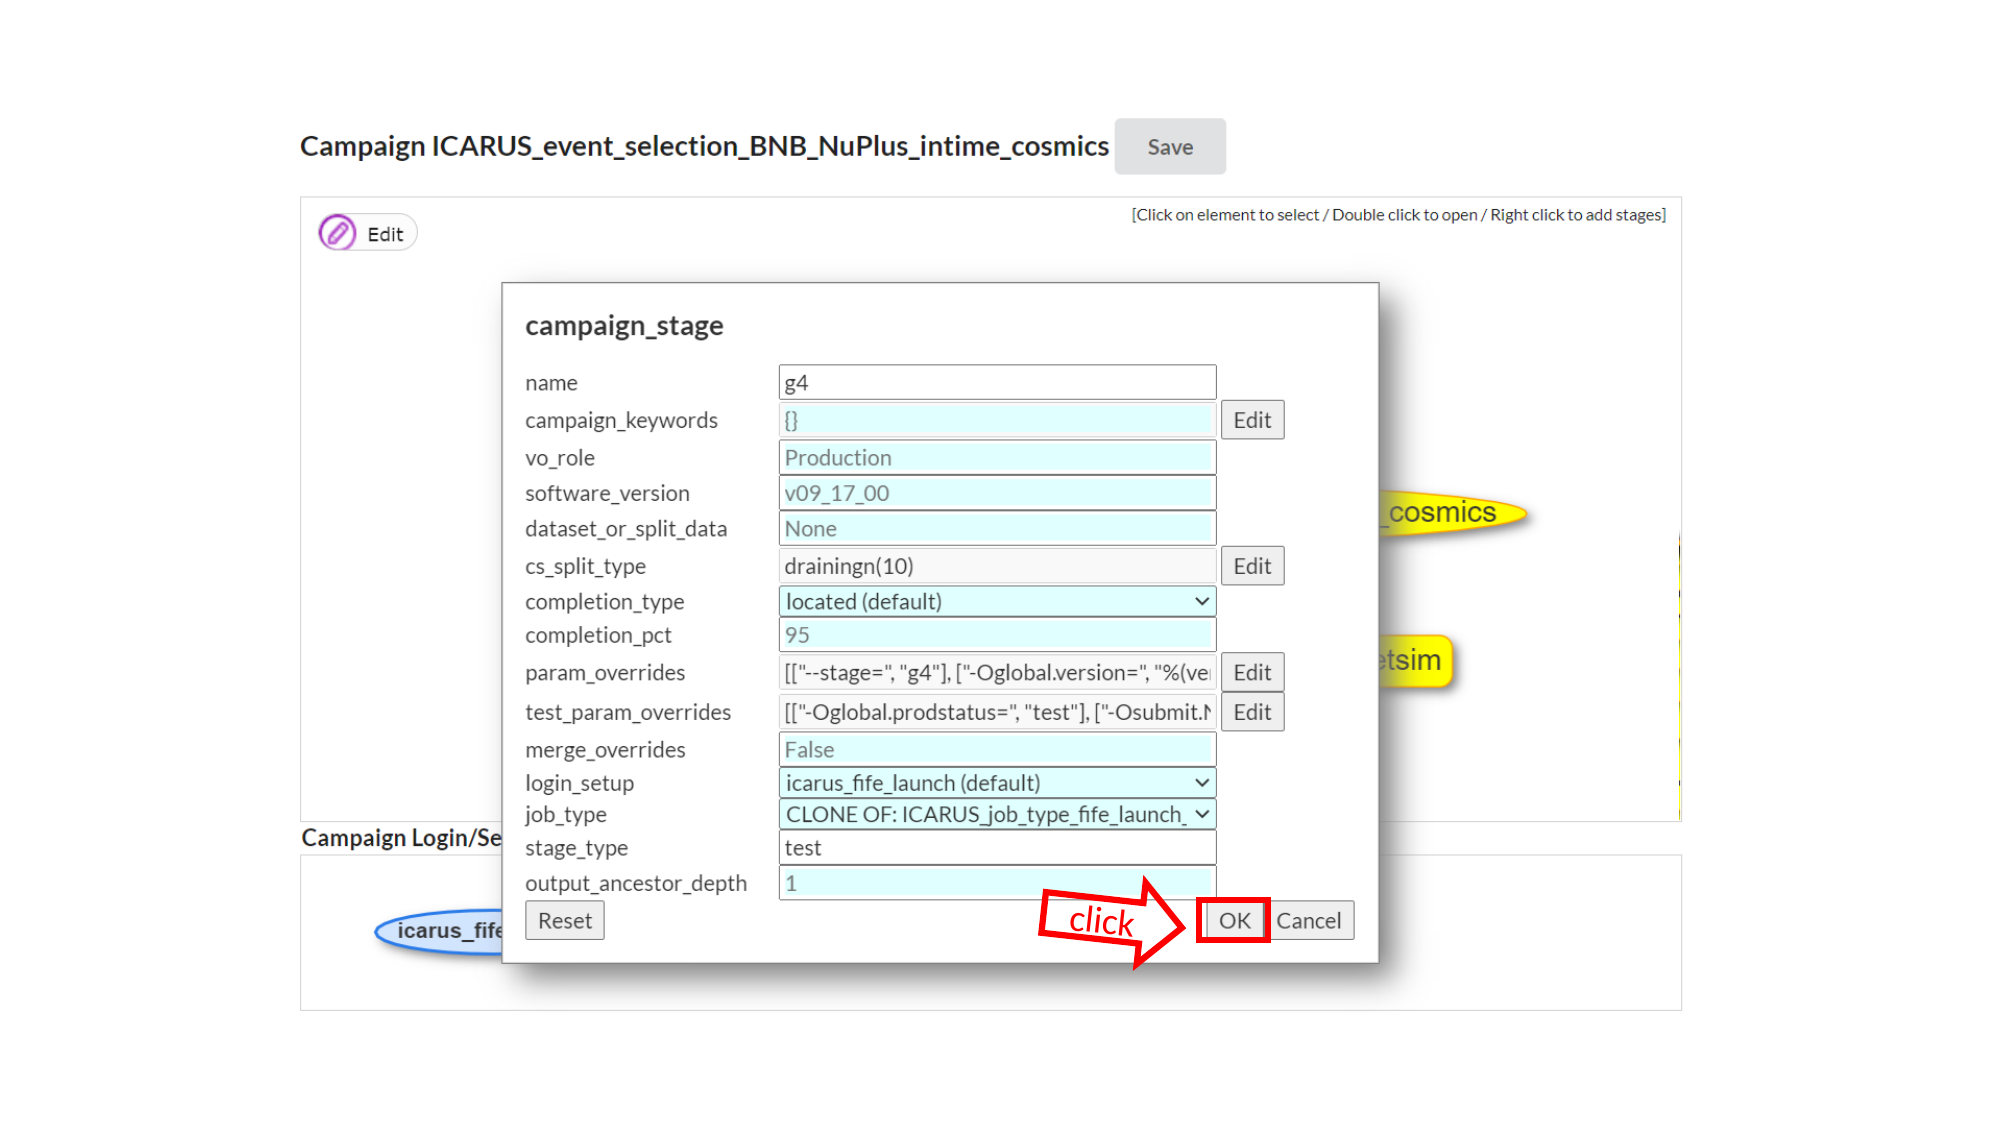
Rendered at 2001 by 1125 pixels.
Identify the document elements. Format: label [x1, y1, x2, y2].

picture [274, 112, 1726, 1013]
